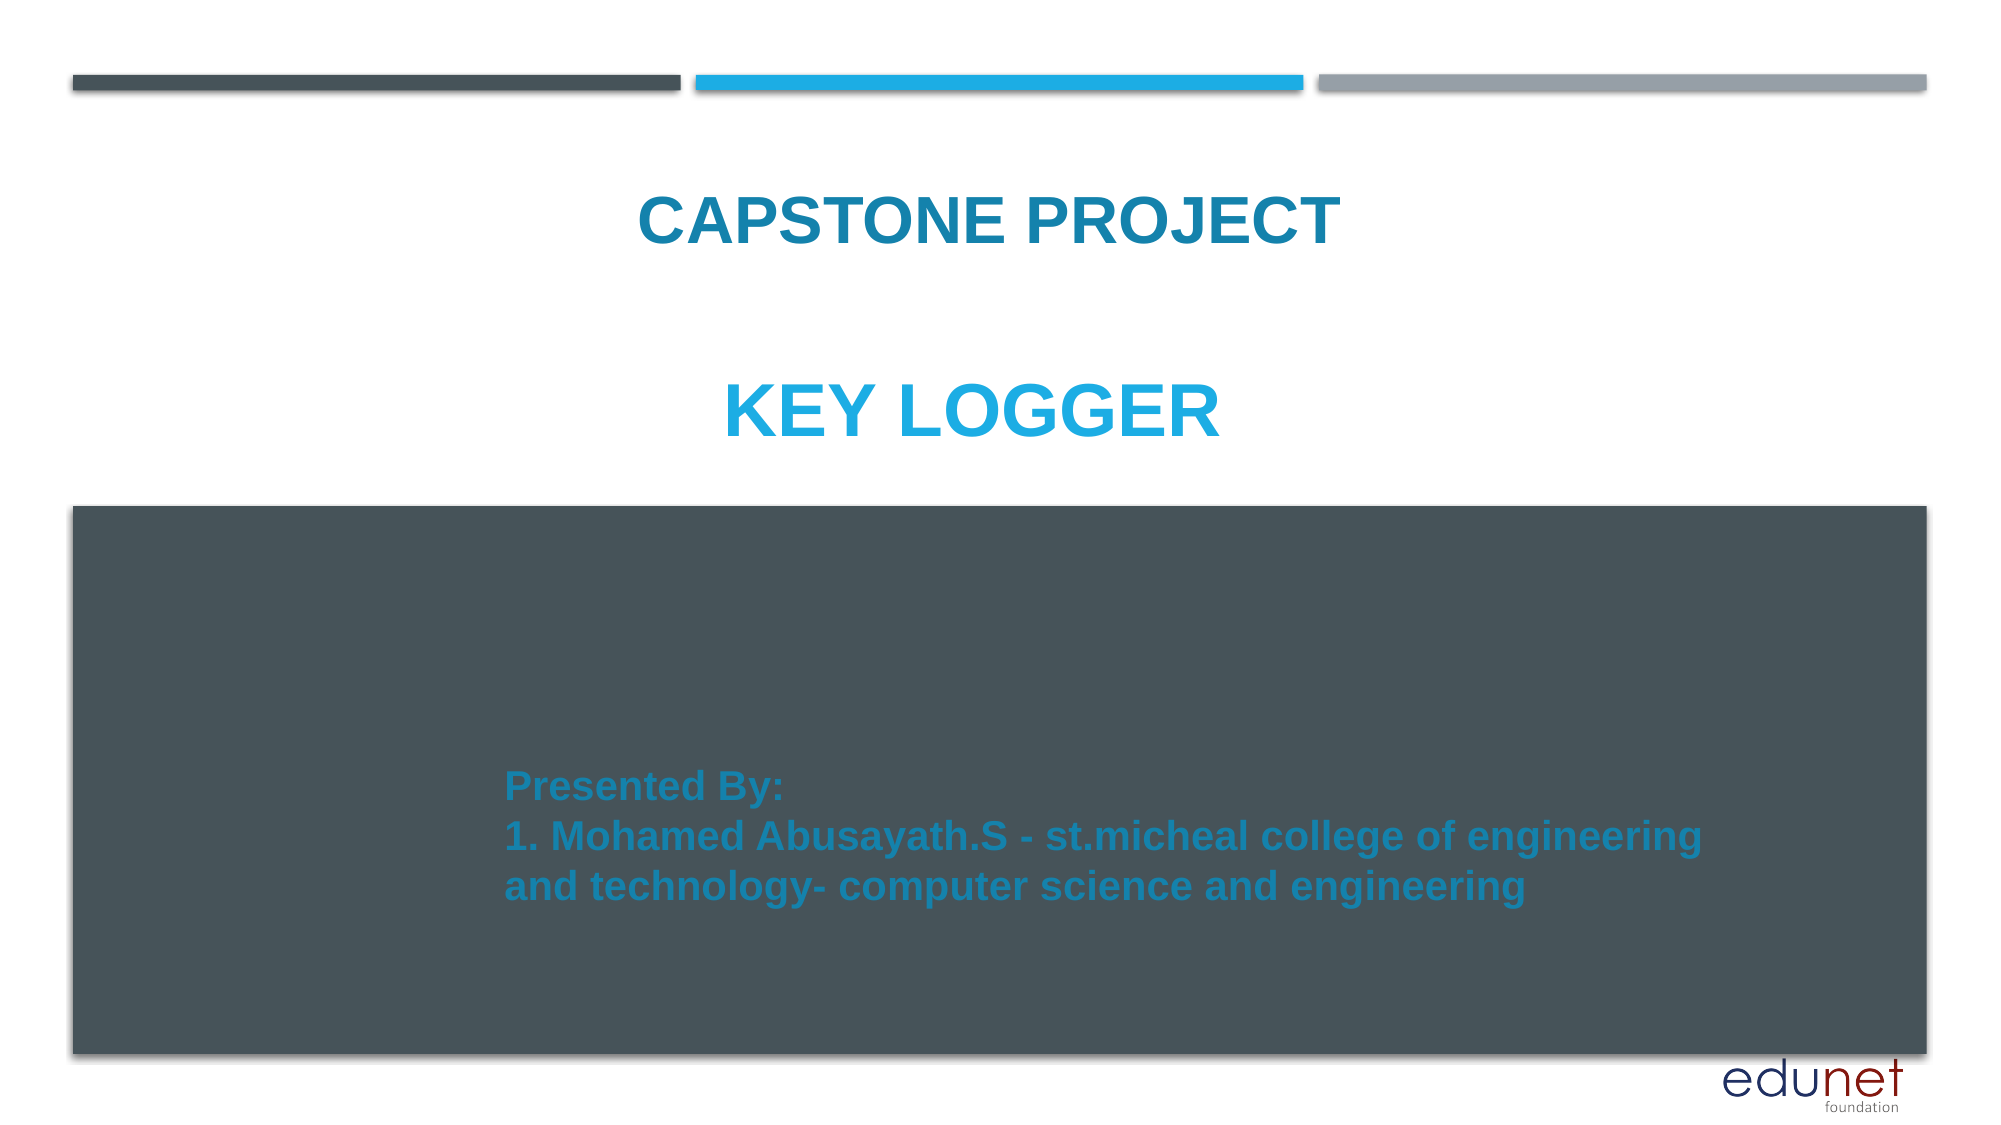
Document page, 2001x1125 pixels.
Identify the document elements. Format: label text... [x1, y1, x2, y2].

text_box CAPSTONE PROJECT [0, 169, 2000, 265]
picture [1719, 1056, 1905, 1116]
title KEY logger [222, 298, 1723, 460]
text_box Presented By: 1. Mohamed Abusayath.S - st.micheal college of engineering and technology- computer science and engineering [489, 751, 1799, 917]
